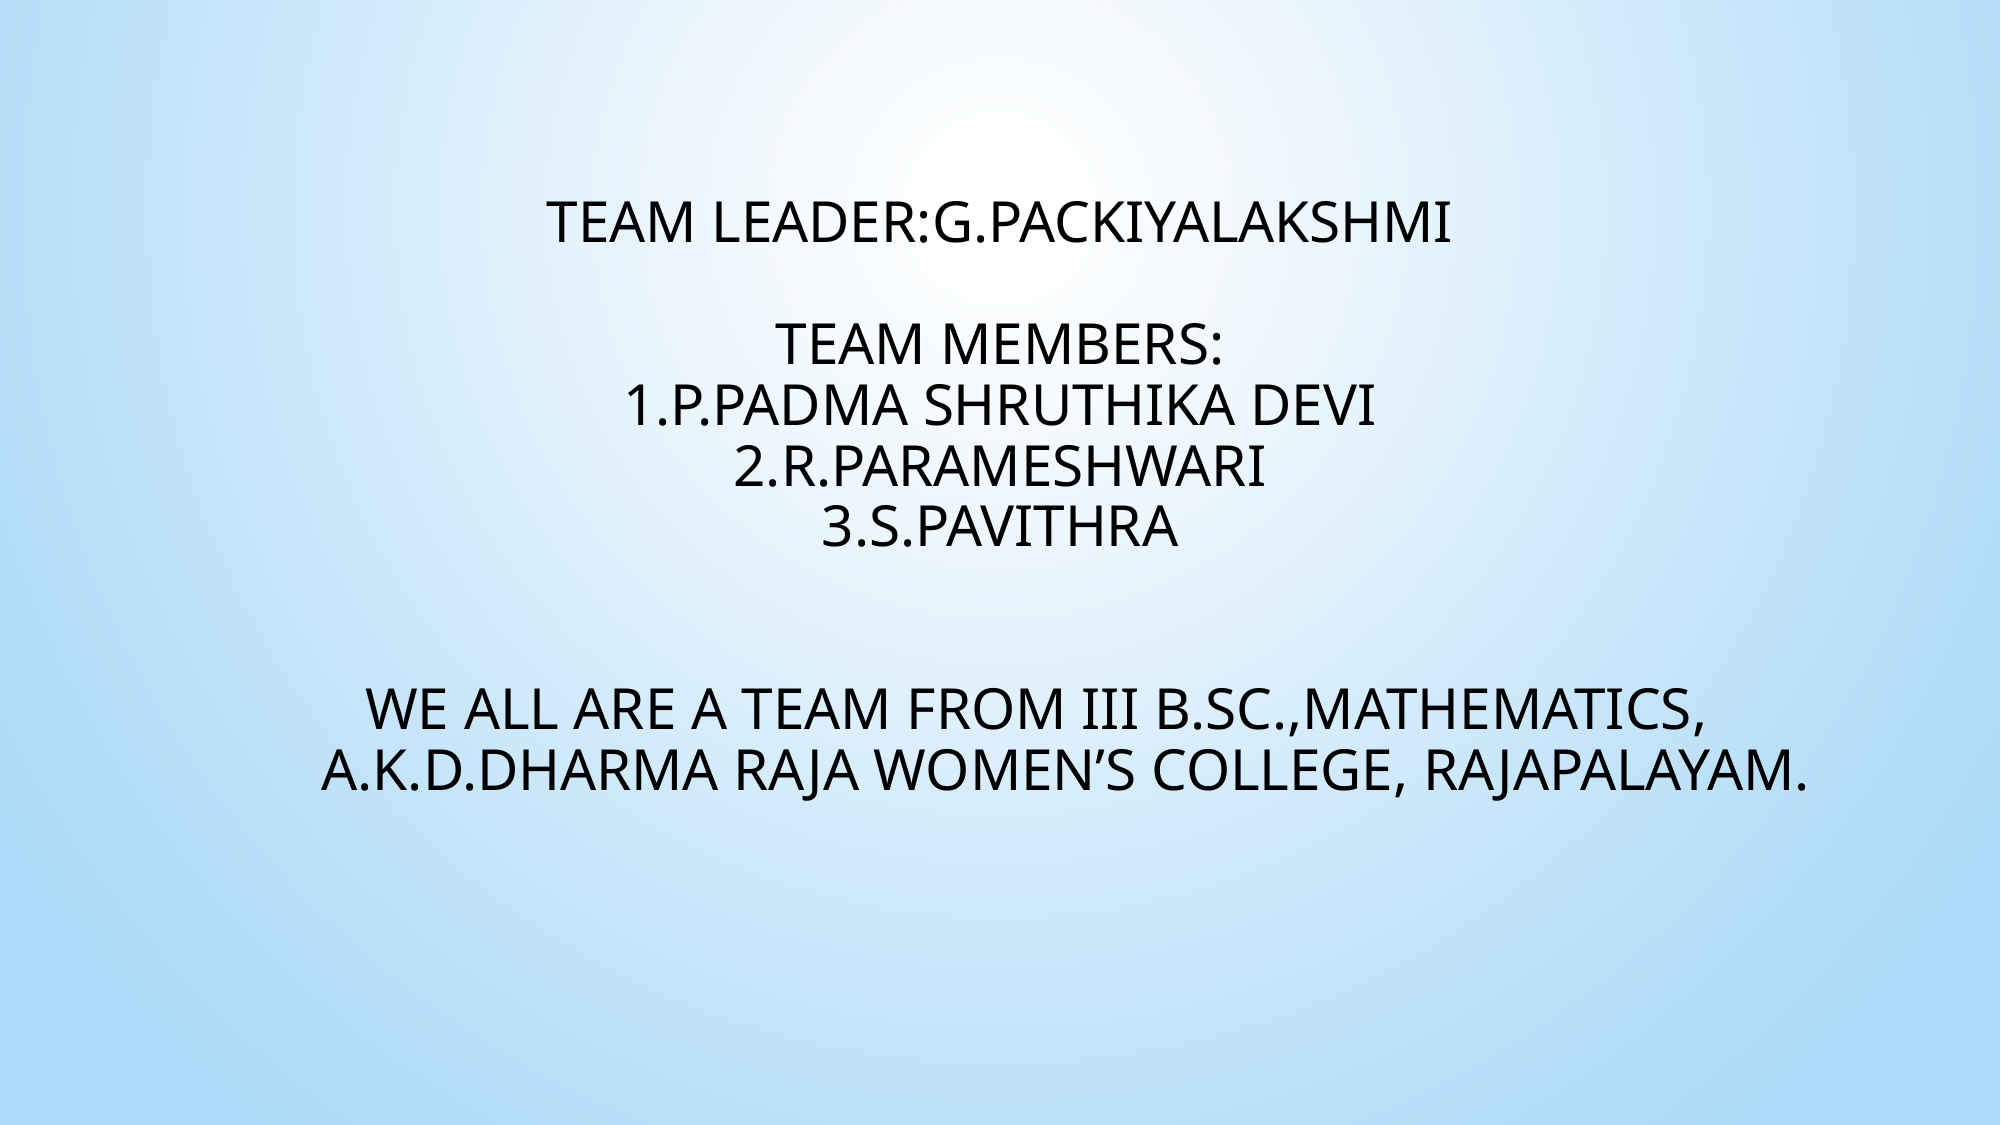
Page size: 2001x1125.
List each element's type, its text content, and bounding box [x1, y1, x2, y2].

picture [0, 0, 2000, 1125]
title TEAM LEADER:G.PACKIYALAKSHMI TEAM MEMBERS: 1.P.PADMA SHRUTHIKA DEVI 2.R.PARAMESHWARI 3.S.PAVITHRA We all are a team from III B.Sc.,Mathematics, A.K.D.Dharma Raja Women’s College, Rajapalayam. [137, 178, 1863, 947]
